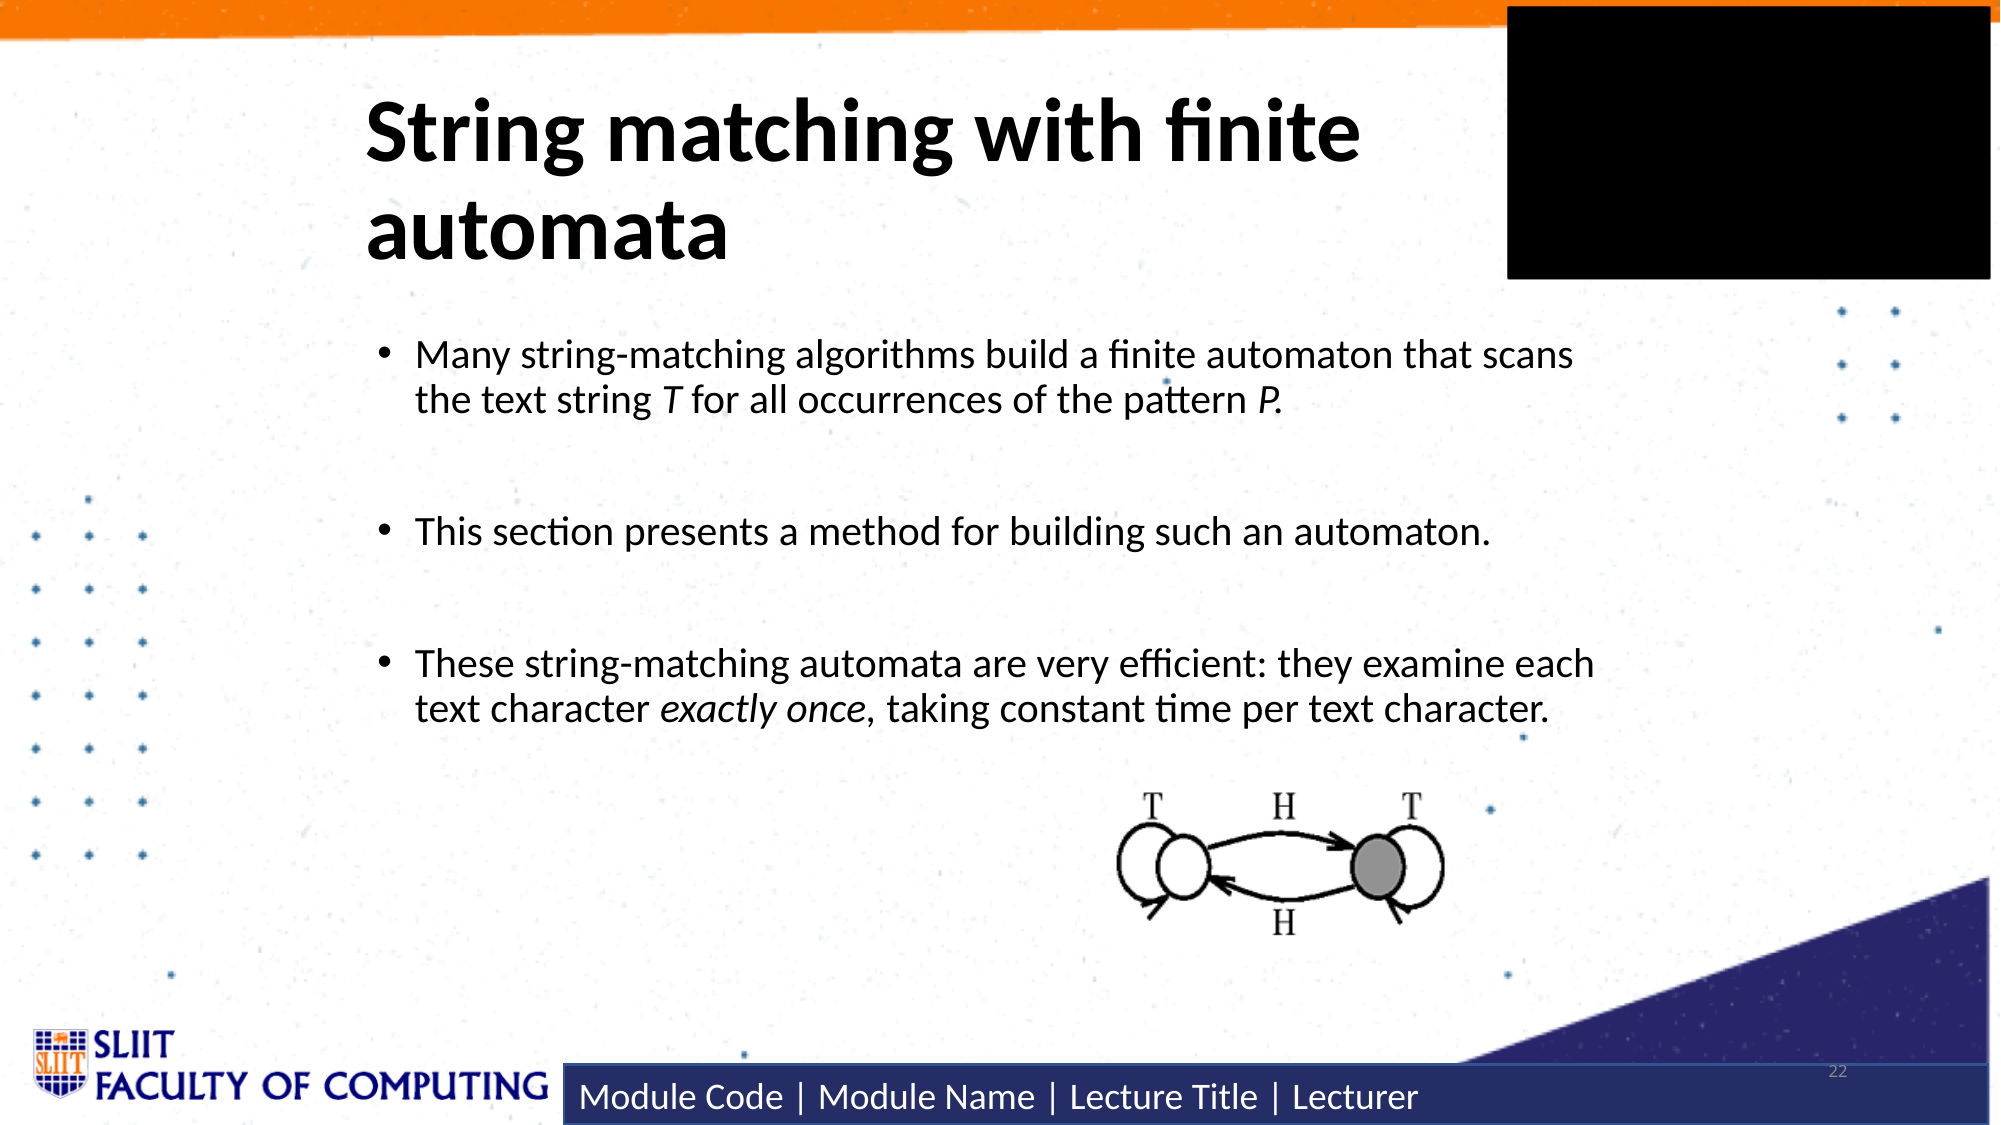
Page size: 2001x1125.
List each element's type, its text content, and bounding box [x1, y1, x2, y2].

list Many string-matching algorithms build a finite automaton that scans the text string T for all occurrences of the pattern P. This section presents a method for building such an automaton. These string-matching automata are very efficient: they examine each text character exactly once, taking constant time per text character. [362, 324, 1638, 1063]
picture [0, 0, 2000, 1125]
slide_number 22 [1412, 1042, 1863, 1103]
picture [1112, 787, 1450, 950]
title String matching with finite automata [350, 75, 1600, 288]
